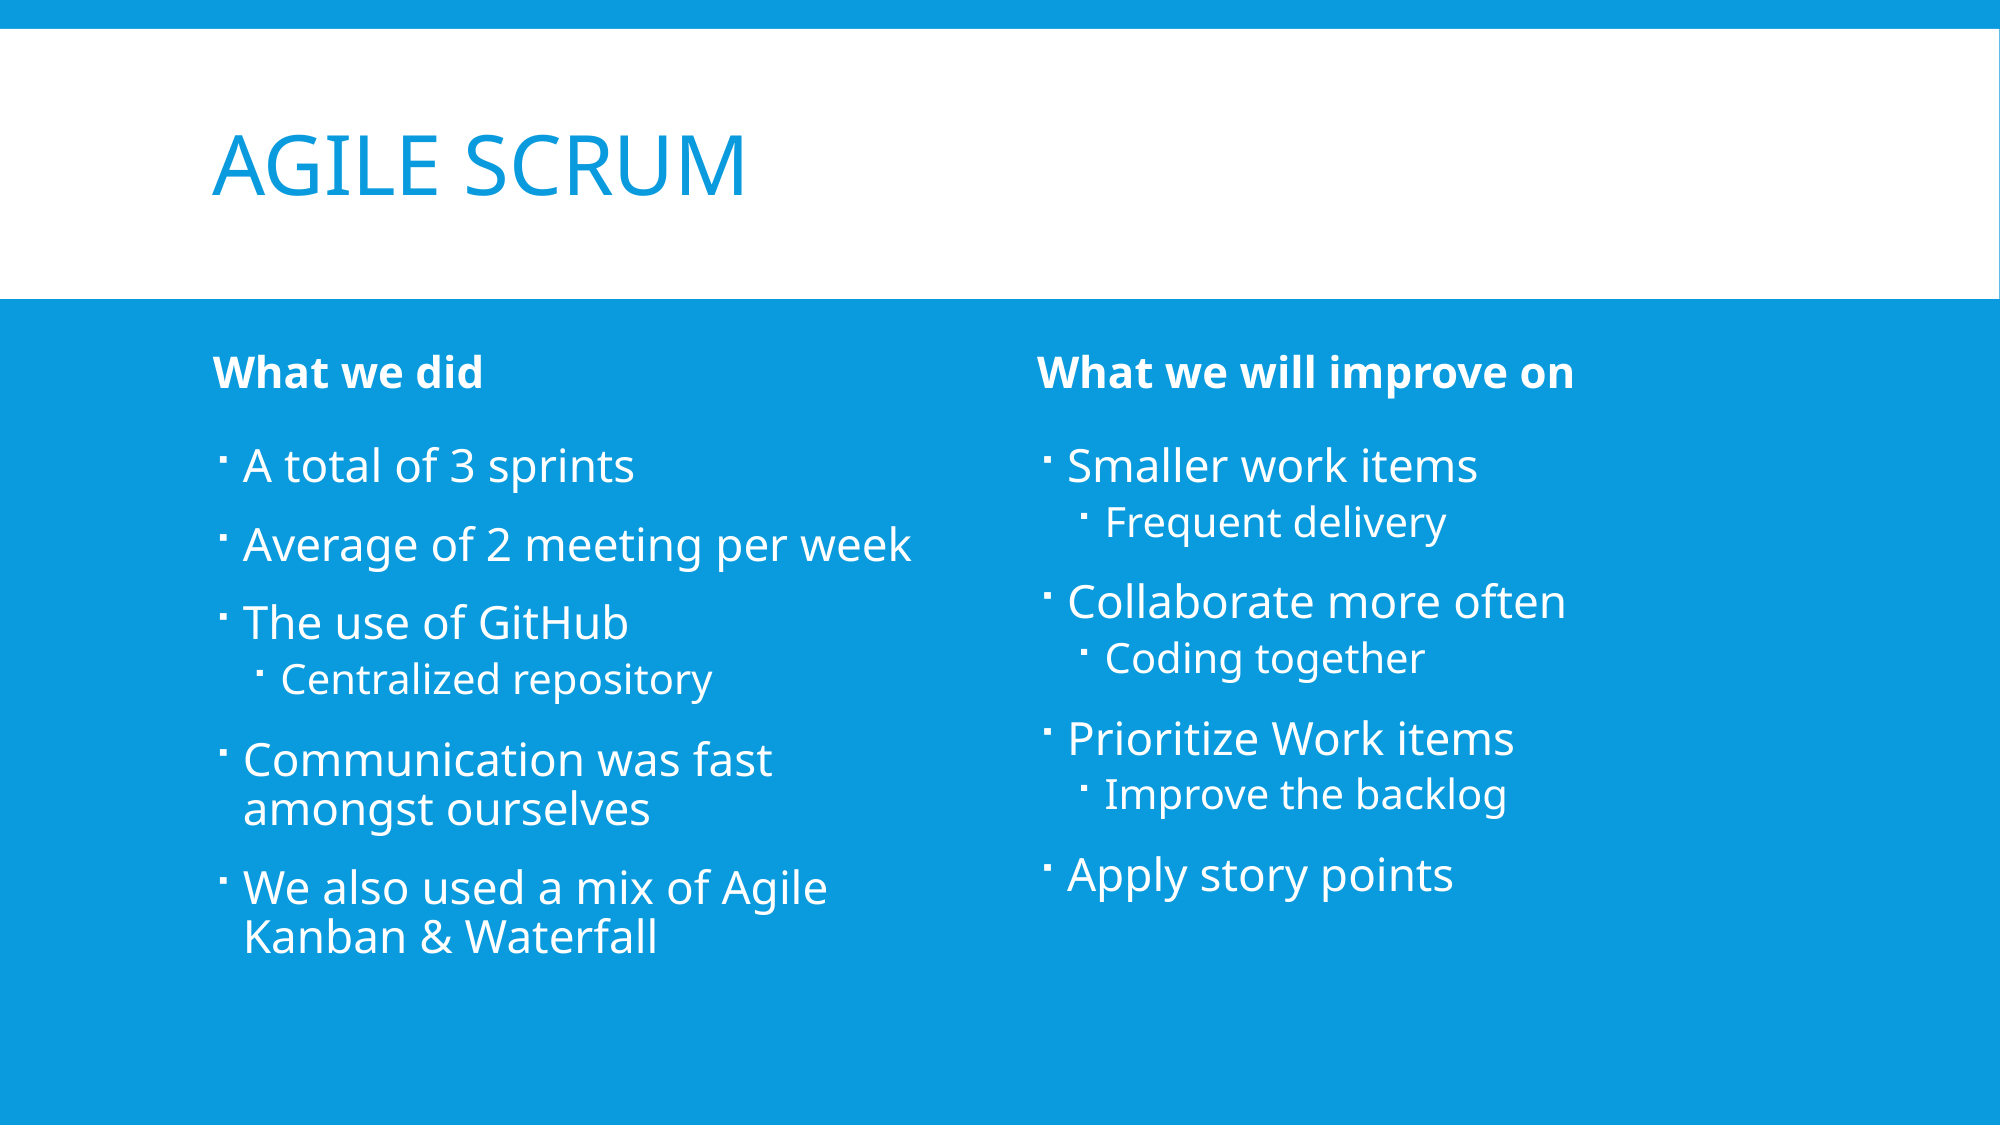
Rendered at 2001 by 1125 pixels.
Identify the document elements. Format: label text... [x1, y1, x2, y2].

title Agile scrum [197, 46, 1803, 295]
list What we will improve on [1022, 313, 1803, 435]
list What we did [198, 313, 978, 435]
list Smaller work items Frequent delivery Collaborate more often Coding together Prioritize Work items Improve the backlog Apply story points [1022, 435, 1803, 1021]
list A total of 3 sprints Average of 2 meeting per week The use of GitHub Centralized repository Communication was fast amongst ourselves We also used a mix of Agile Kanban & Waterfall [198, 435, 978, 1021]
